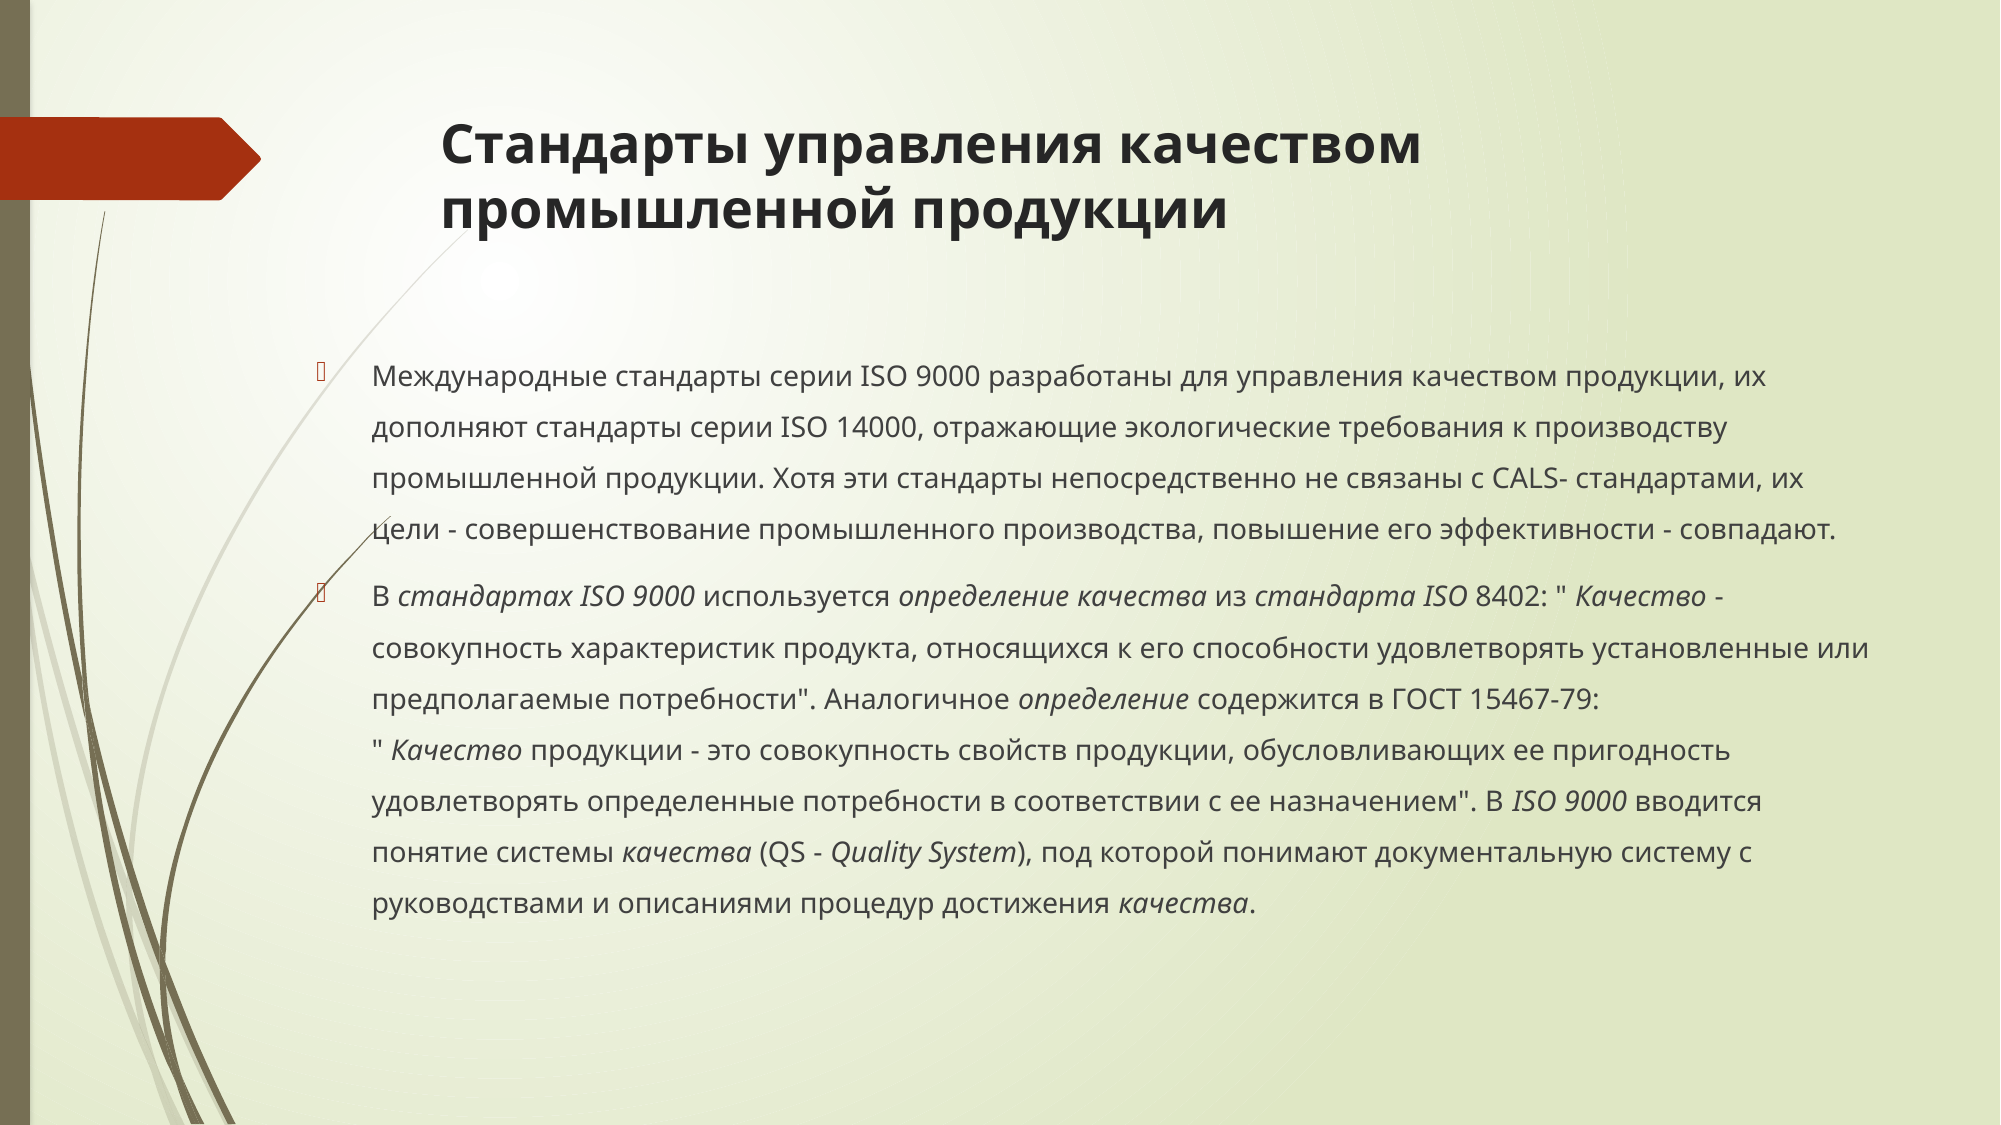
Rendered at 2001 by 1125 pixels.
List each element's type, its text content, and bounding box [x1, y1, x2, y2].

title Стандарты управления качеством промышленной продукции [425, 102, 1888, 313]
list Международные стандарты серии ISO 9000 разработаны для управления качеством продукции, их дополняют стандарты серии ISO 14000, отражающие экологические требования к производству промышленной продукции. Хотя эти стандарты непосредственно не связаны с CALS- стандартами, их цели - совершенствование промышленного производства, повышение его эффективности - совпадают. В стандартах ISO 9000 используется определение качества из стандарта ISO 8402: " Качество - совокупность характеристик продукта, относящихся к его способности удовлетворять установленные или предполагаемые потребности". Аналогичное определение содержится в ГОСТ 15467-79: " Качество продукции - это совокупность свойств продукции, обусловливающих ее пригодность удовлетворять определенные потребности в соответствии с ее назначением". В ISO 9000 вводится понятие системы качества (QS - Quality System), под которой понимают документальную систему с руководствами и описаниями процедур достижения качества. [301, 333, 1888, 970]
